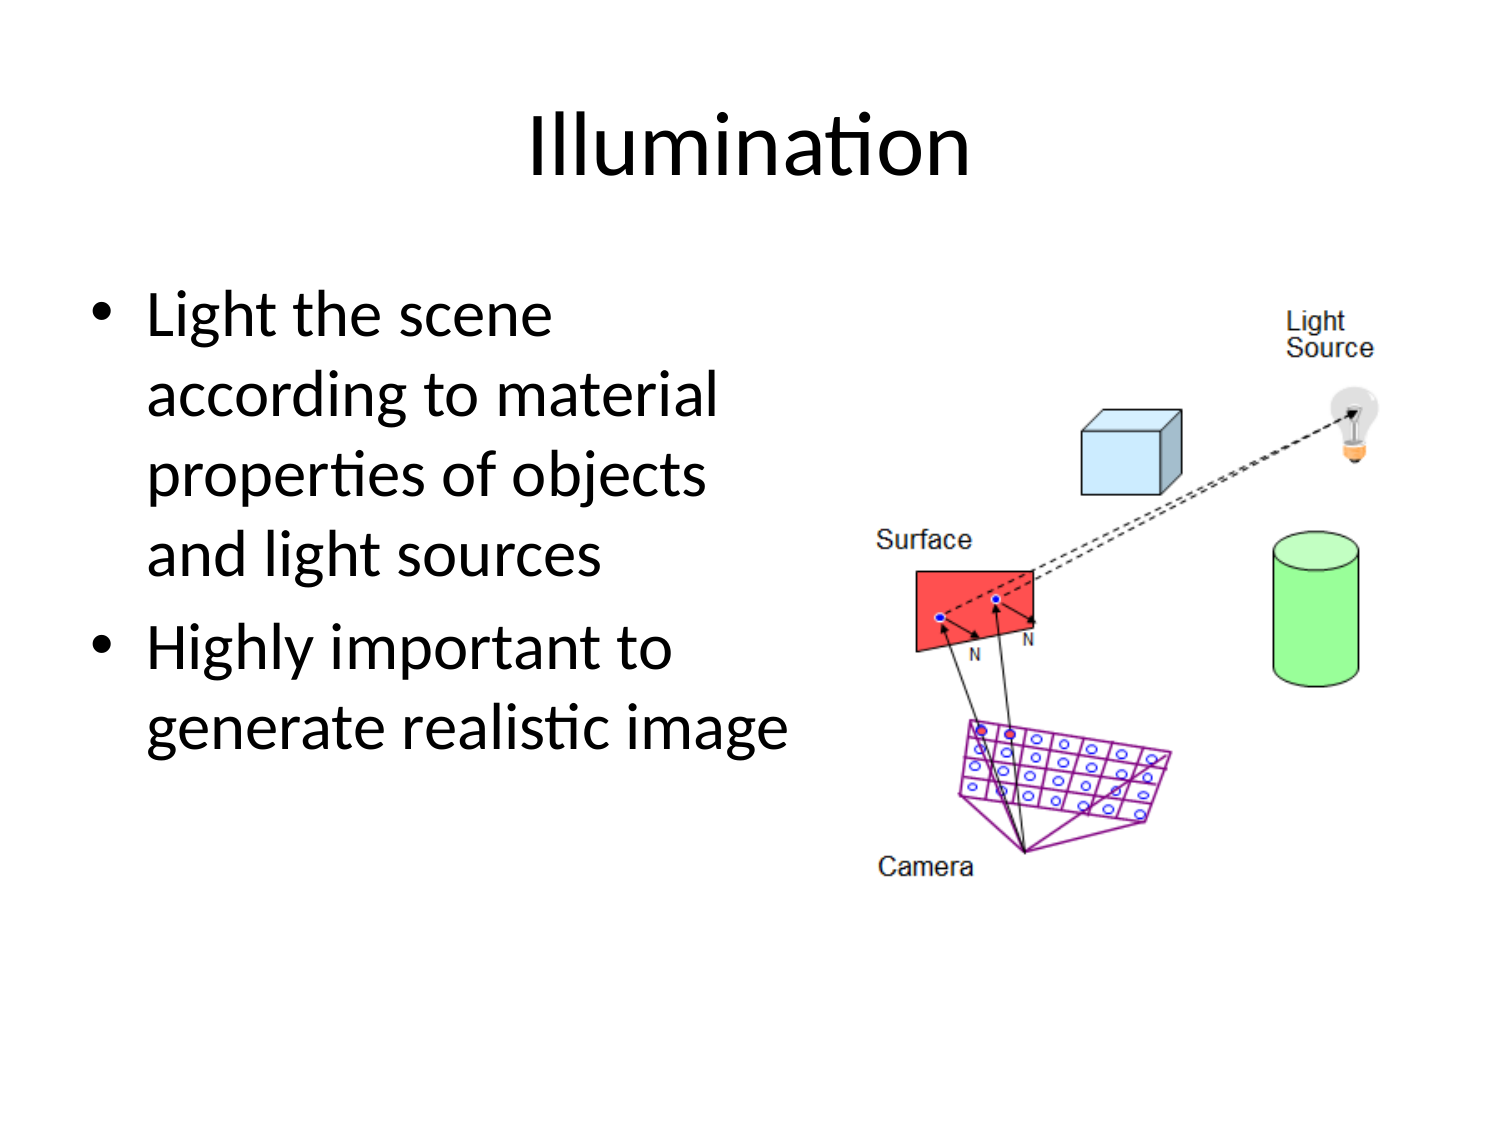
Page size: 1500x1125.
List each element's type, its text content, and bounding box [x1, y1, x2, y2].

title Illumination [75, 45, 1425, 233]
picture [811, 274, 1438, 913]
list Light the scene according to material properties of objects and light sources Highly important to generate realistic image [75, 262, 812, 1125]
